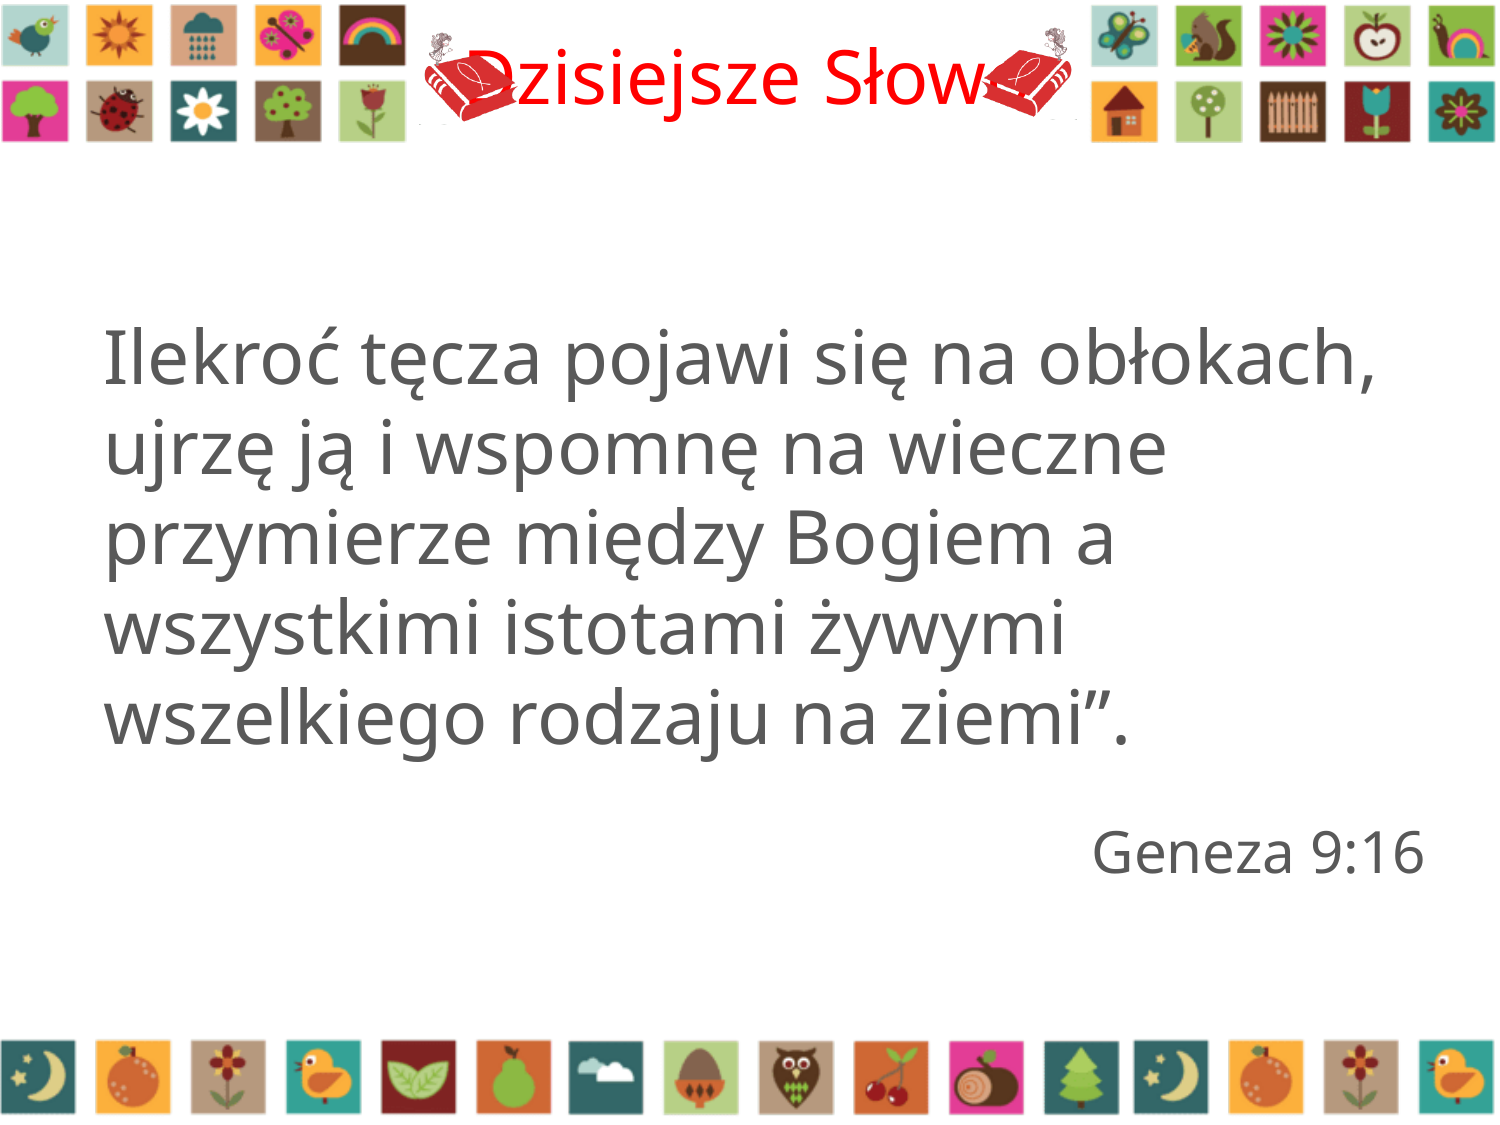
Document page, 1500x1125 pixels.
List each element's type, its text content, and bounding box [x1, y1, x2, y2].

picture [950, 3, 1500, 150]
text_box Dzisiejsze Słowo [425, 13, 1077, 129]
text_box Geneza 9:16 [808, 807, 1441, 893]
picture [0, 3, 550, 150]
text_box Ilekroć tęcza pojawi się na obłokach, ujrzę ją i wspomnę na wieczne przymierze między Bogiem a wszystkimi istotami żywymi wszelkiego rodzaju na ziemi”. [88, 302, 1436, 768]
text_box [0, 1028, 1500, 1118]
